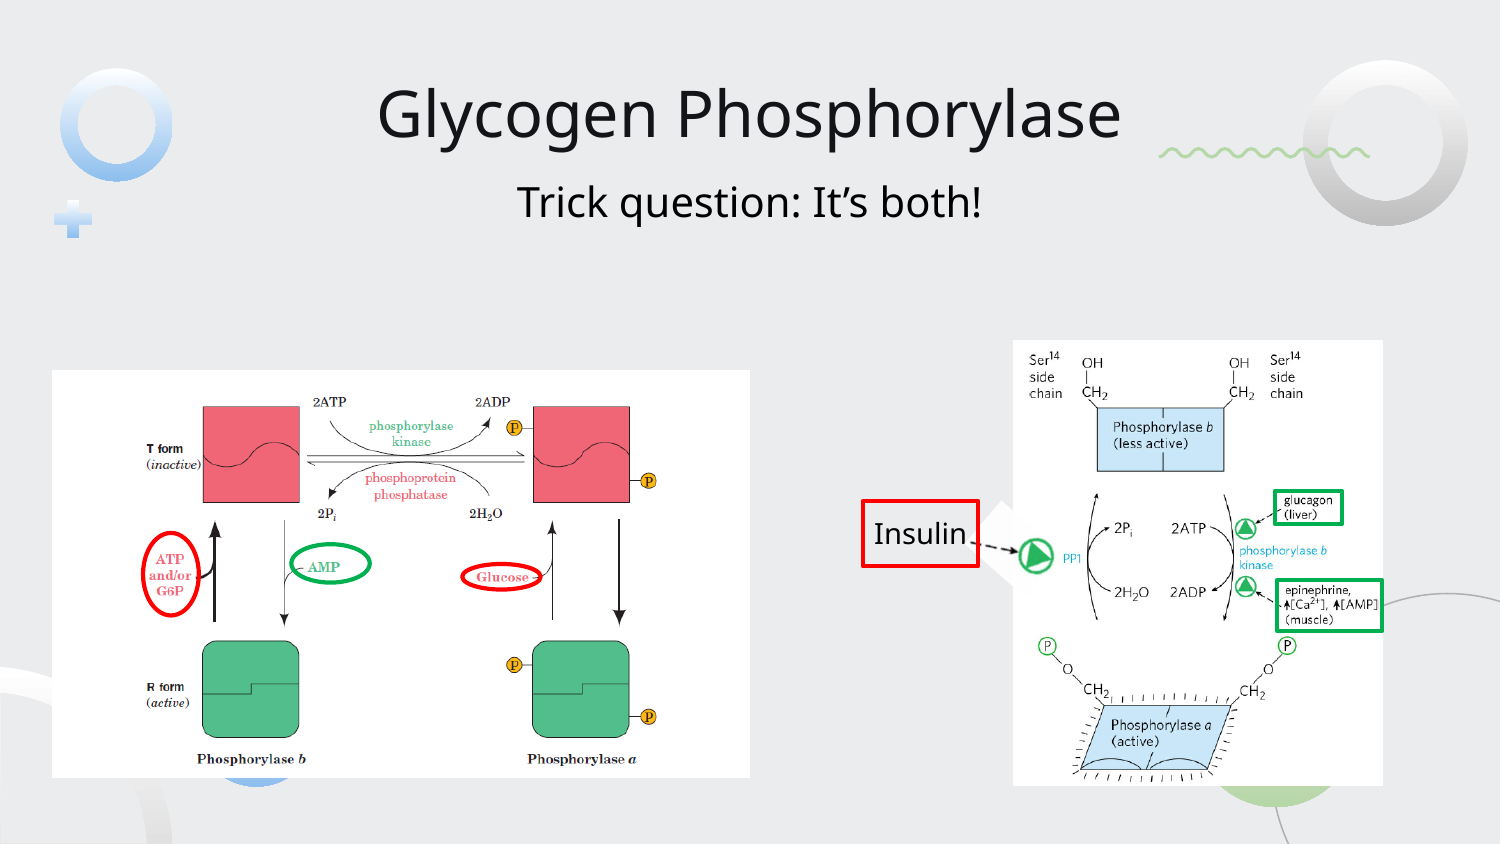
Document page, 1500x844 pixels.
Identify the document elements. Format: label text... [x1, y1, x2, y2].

picture [972, 340, 1383, 787]
text_box Trick question: It’s both! [158, 168, 1342, 234]
title Glycogen Phosphorylase [117, 57, 1383, 167]
text_box [861, 499, 980, 568]
picture [52, 370, 751, 779]
